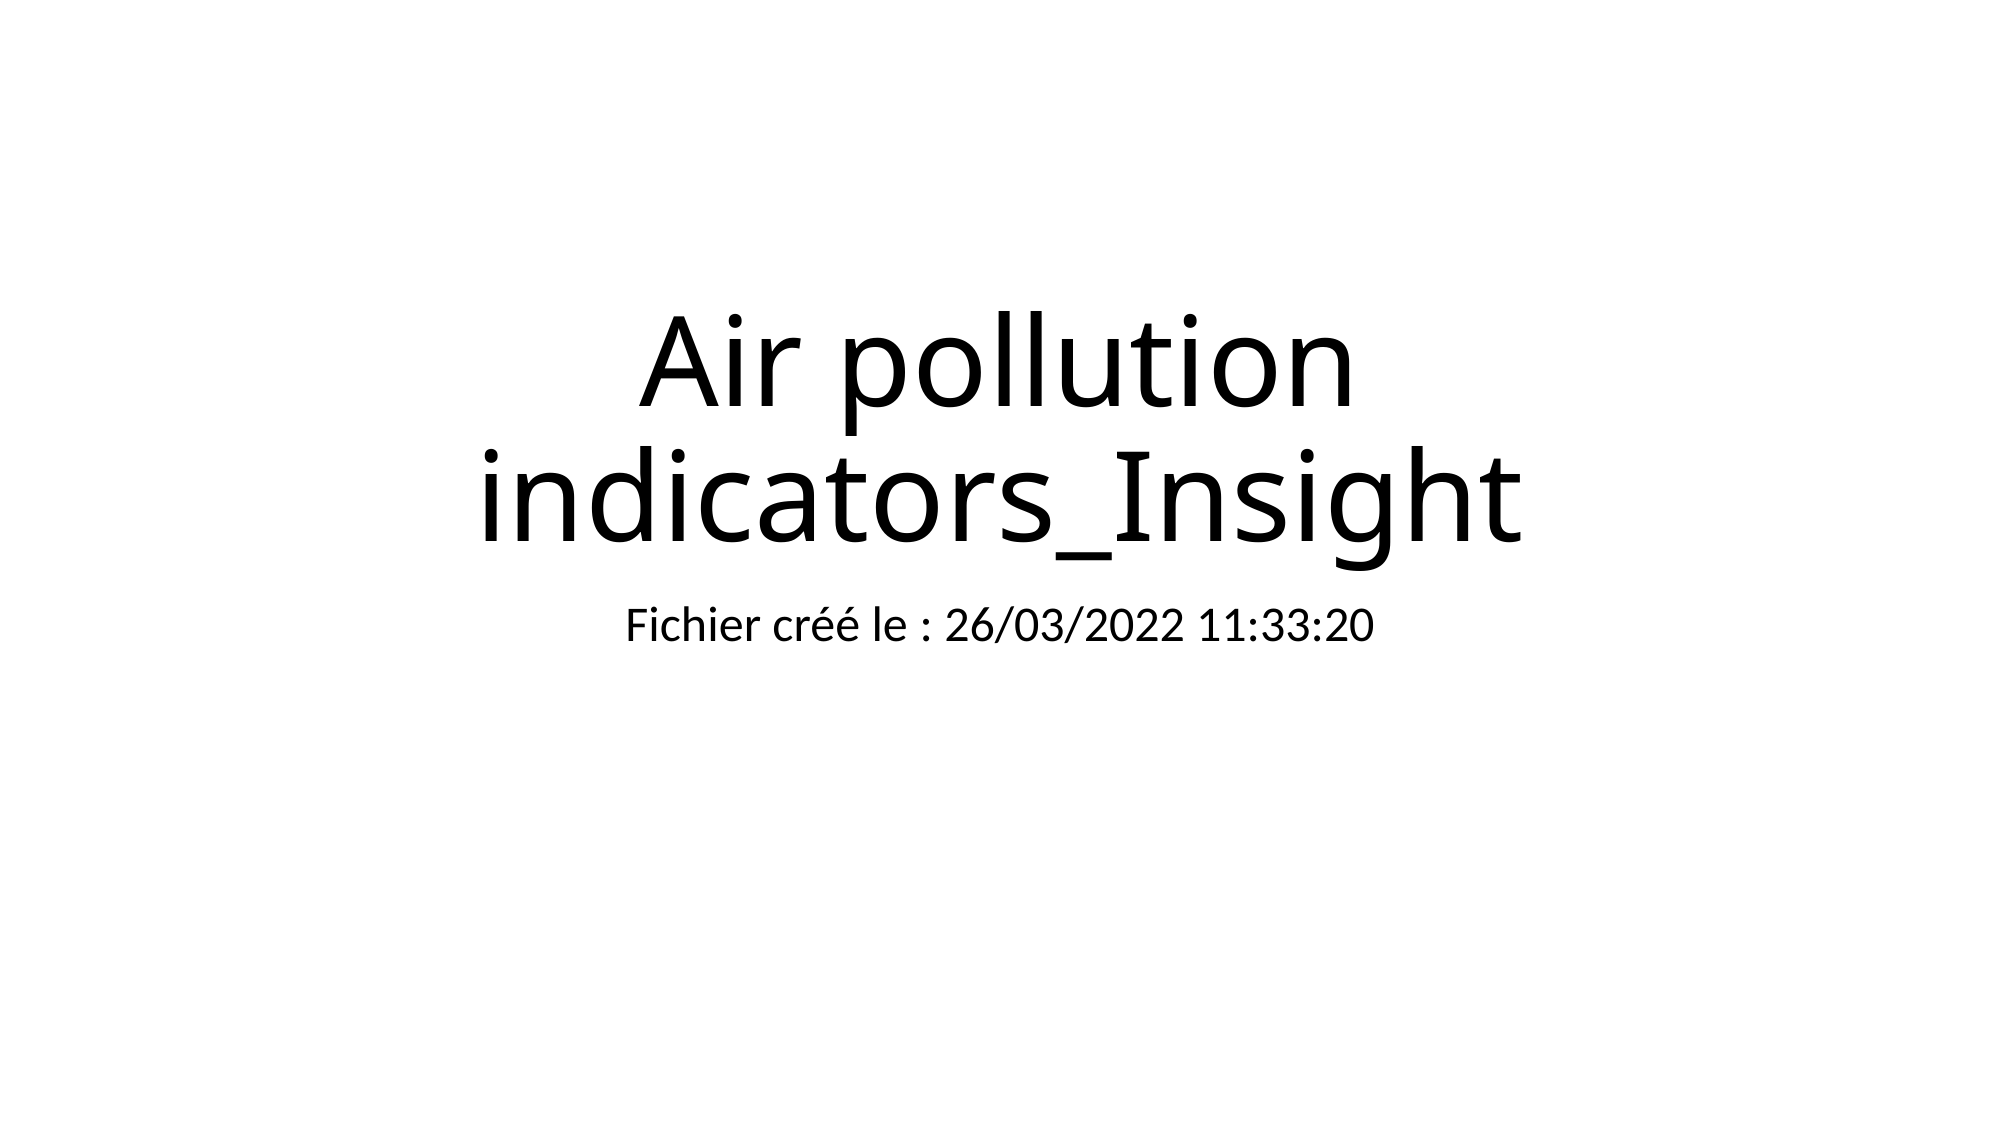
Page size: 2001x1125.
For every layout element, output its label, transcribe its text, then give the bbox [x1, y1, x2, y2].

subtitle Fichier créé le : 26/03/2022 11:33:20 [249, 590, 1750, 863]
title Air pollution indicators_Insight [249, 184, 1750, 576]
